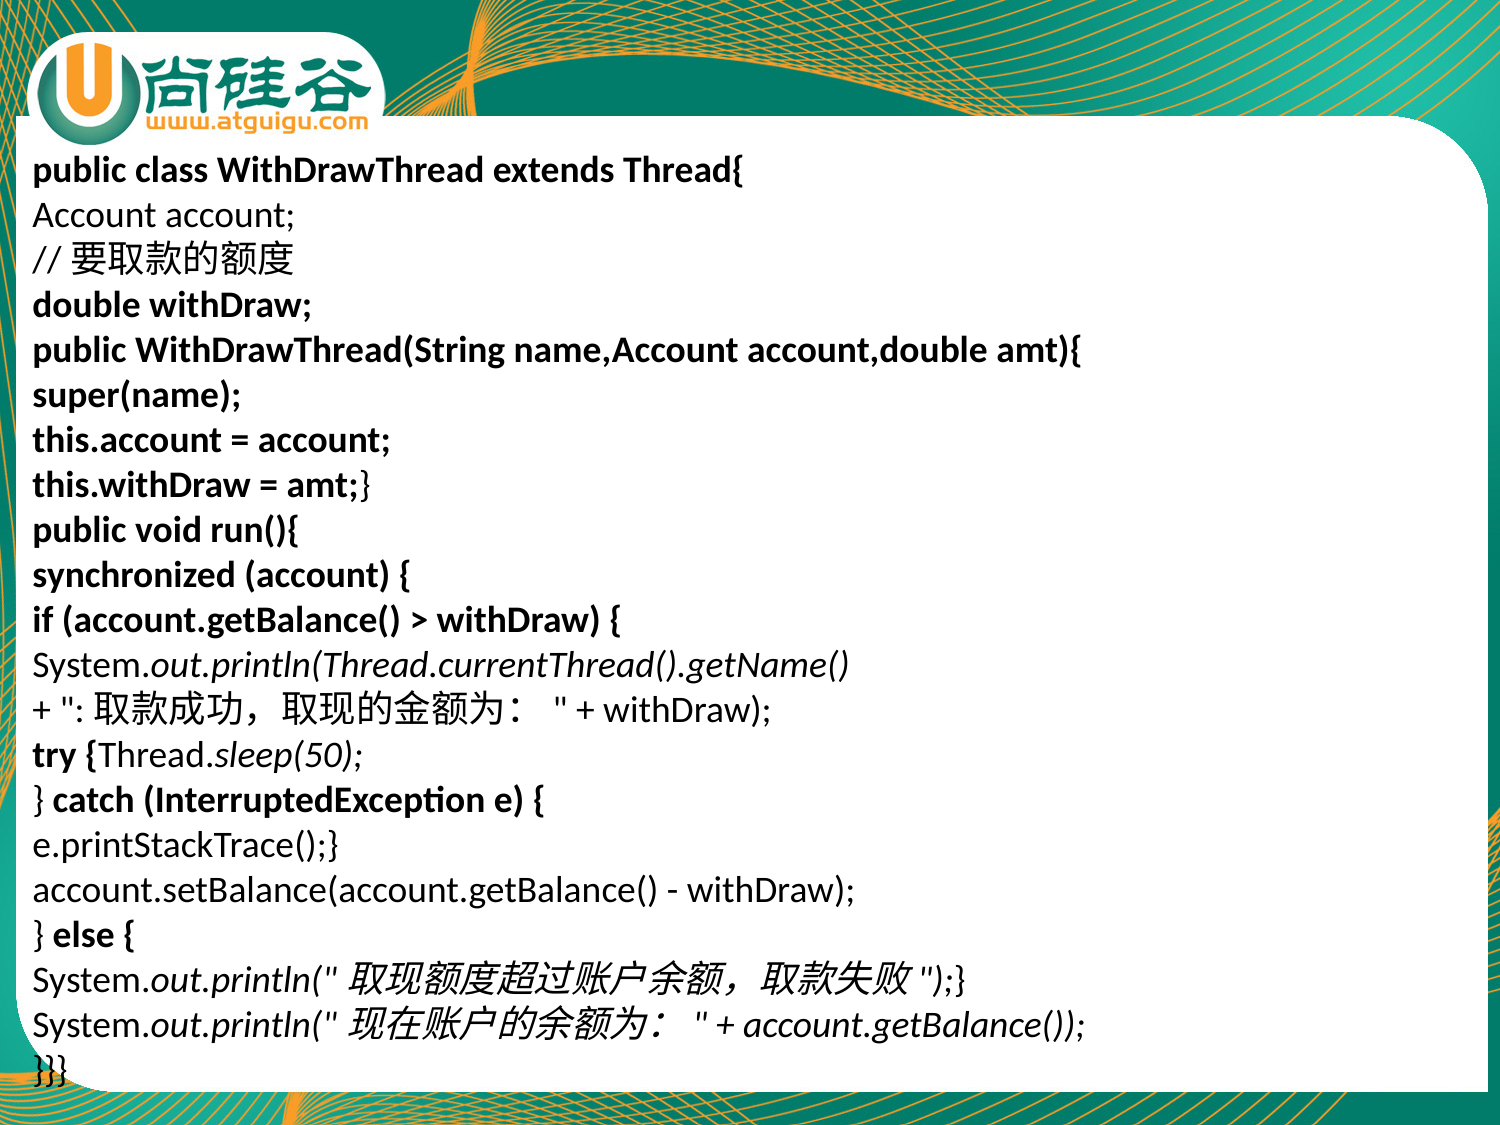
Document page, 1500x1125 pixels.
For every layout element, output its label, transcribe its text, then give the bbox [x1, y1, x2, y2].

picture [0, 0, 1500, 1125]
text_box public class WithDrawThread extends Thread{ Account account; //要取款的额度 double withDraw; public WithDrawThread(String name,Account account,double amt){ super(name); this.account = account; this.withDraw = amt;} public void run(){ synchronized (account) { if (account.getBalance() > withDraw) { System.out.println(Thread.currentThread().getName() + ":取款成功，取现的金额为：" + withDraw); try {Thread.sleep(50); } catch (InterruptedException e) { e.printStackTrace();} account.setBalance(account.getBalance() - withDraw); } else { System.out.println("取现额度超过账户余额，取款失败");} System.out.println("现在账户的余额为：" + account.getBalance()); }}} [17, 137, 1471, 1097]
